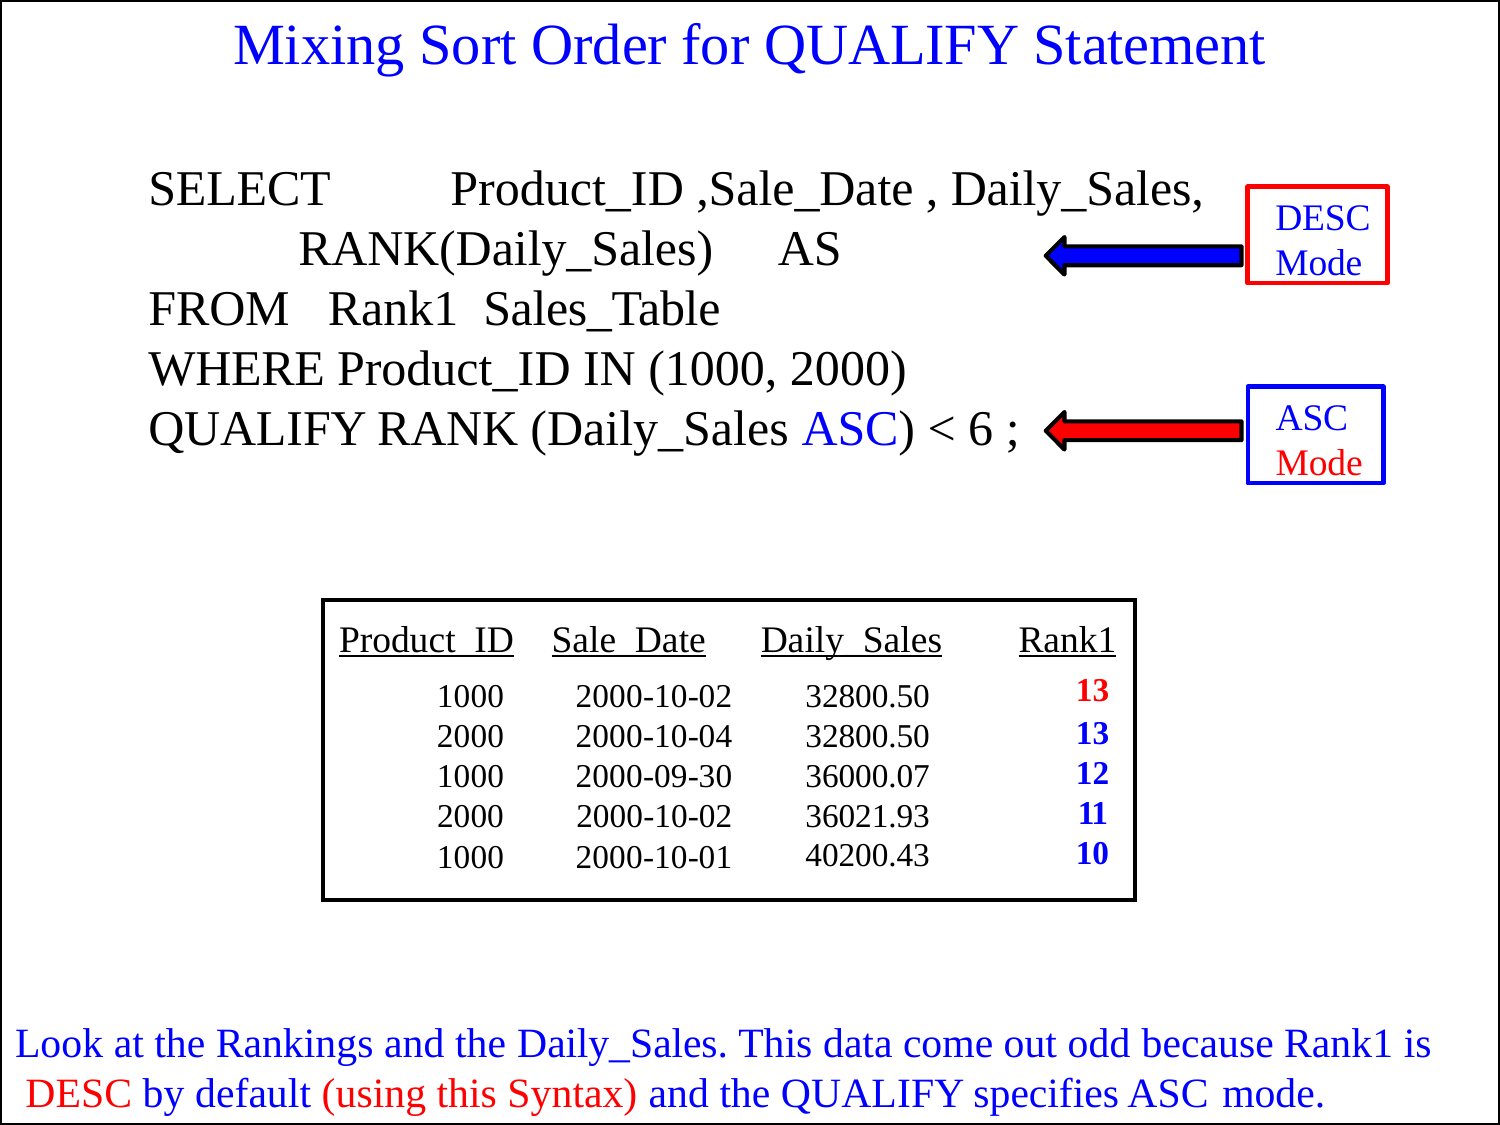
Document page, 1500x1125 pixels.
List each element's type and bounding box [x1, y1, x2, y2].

text_box [1043, 409, 1244, 452]
table_header [325, 602, 1133, 670]
text_box [1247, 186, 1388, 283]
table_cell [325, 670, 1133, 898]
text_box [1043, 234, 1244, 277]
title [231, 3, 1269, 194]
text_box [146, 153, 1206, 456]
text_box [1247, 386, 1384, 484]
text_box [12, 1013, 1439, 1116]
